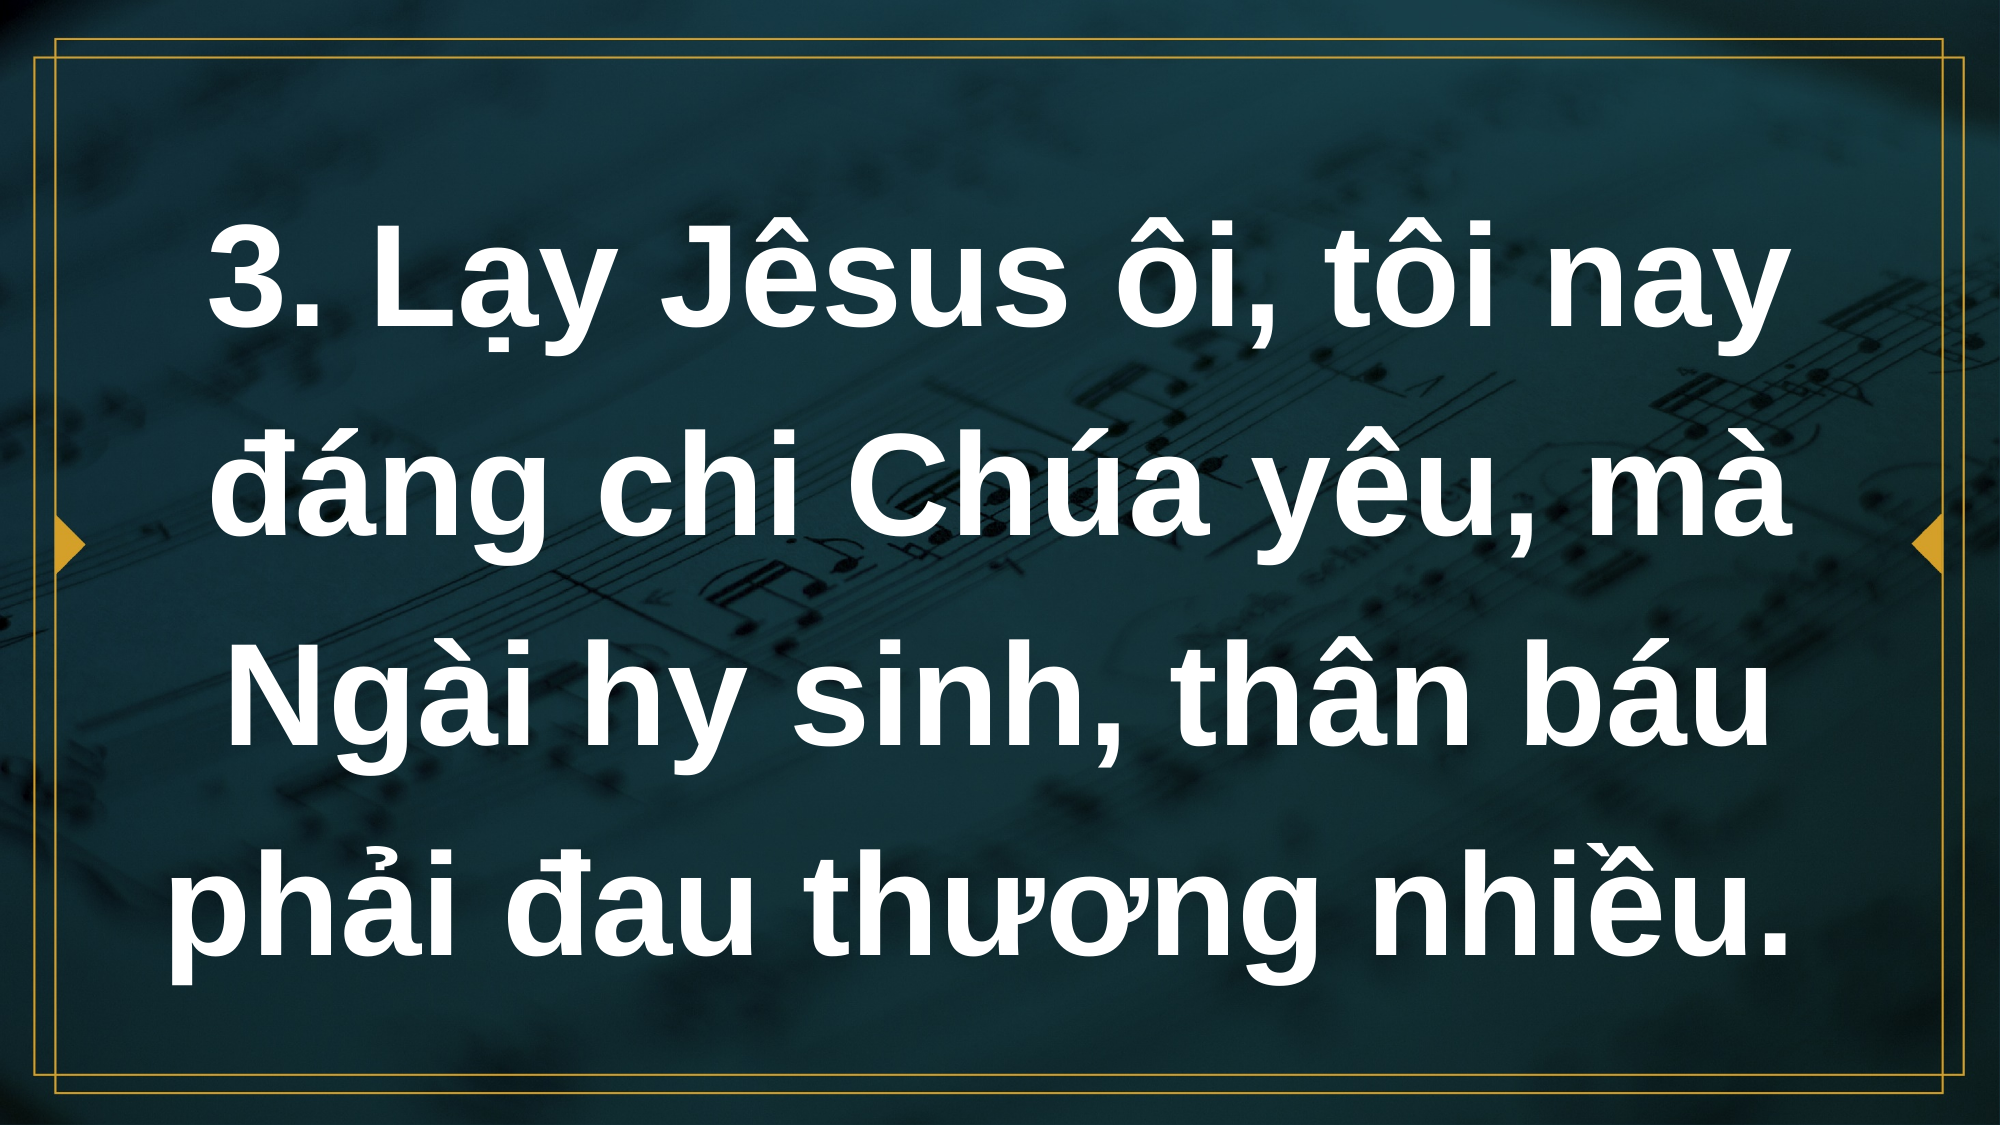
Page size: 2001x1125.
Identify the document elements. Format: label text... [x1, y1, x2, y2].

title 3. Lạy Jêsus ôi, tôi nay đáng chi Chúa yêu, mà Ngài hy sinh, thân báu phải đau thương nhiều. [55, 53, 1945, 1077]
picture [0, 0, 2000, 1125]
